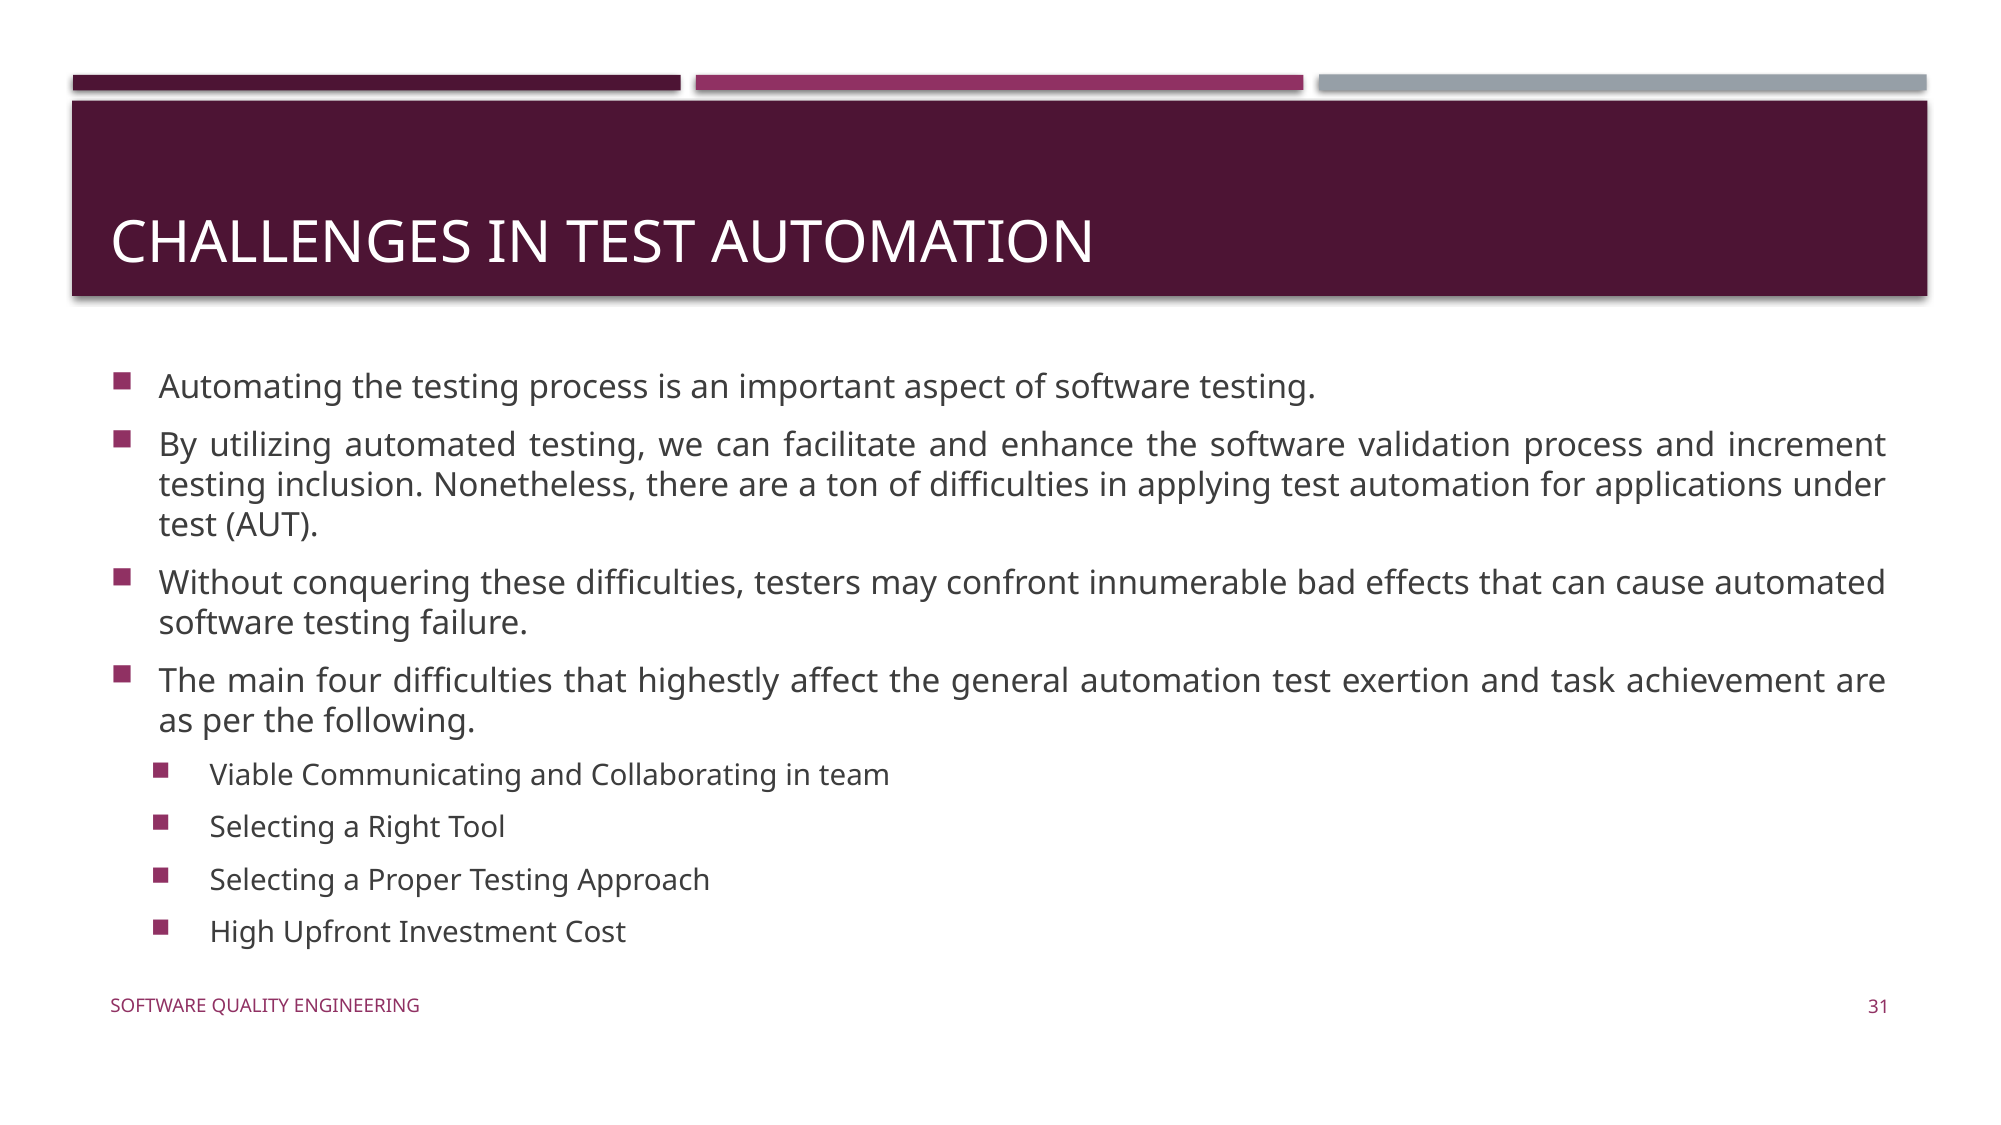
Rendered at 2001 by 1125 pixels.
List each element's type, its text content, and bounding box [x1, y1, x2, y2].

footer Software Quality Engineering [95, 976, 1230, 1037]
list Automating the testing process is an important aspect of software testing. By utilizing automated testing, we can facilitate and enhance the software validation process and increment testing inclusion. Nonetheless, there are a ton of difficulties in applying test automation for applications under test (AUT). Without conquering these difficulties, testers may confront innumerable bad effects that can cause automated software testing failure. The main four difficulties that highestly affect the general automation test exertion and task achievement are as per the following. Viable Communicating and Collaborating in team Selecting a Right Tool Selecting a Proper Testing Approach High Upfront Investment Cost [95, 357, 1905, 962]
slide_number 31 [1732, 977, 1905, 1037]
title CHALLENGES IN TEST AUTOMATION [95, 115, 1905, 282]
